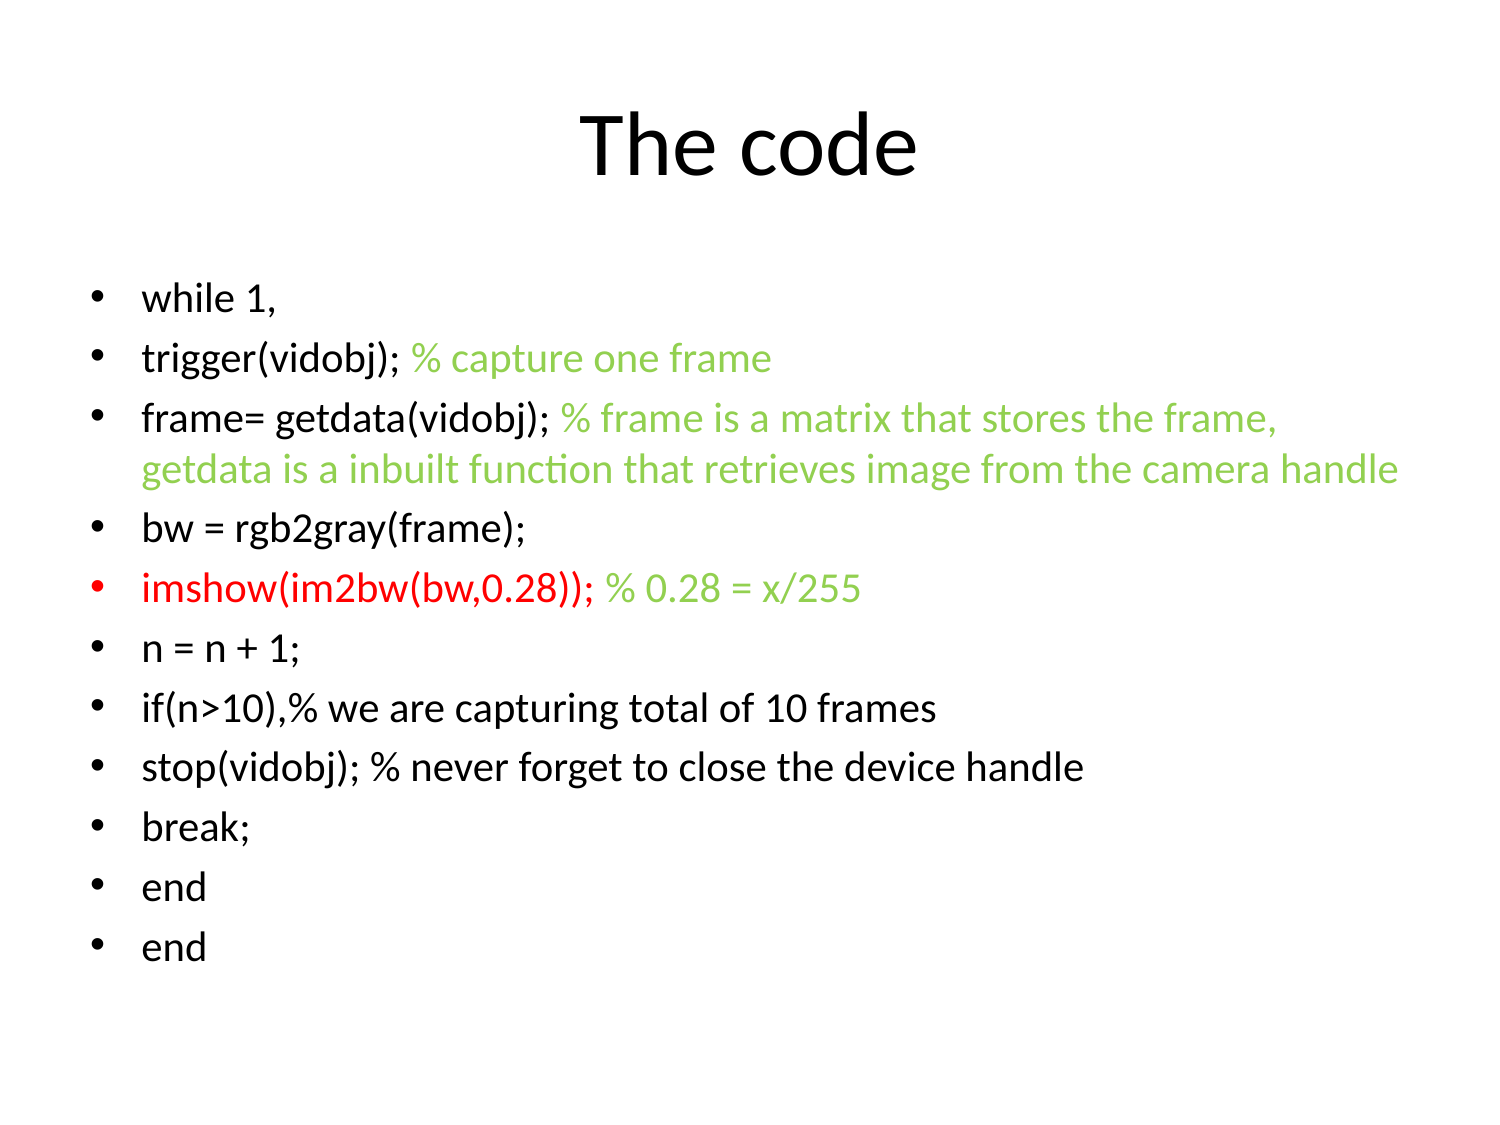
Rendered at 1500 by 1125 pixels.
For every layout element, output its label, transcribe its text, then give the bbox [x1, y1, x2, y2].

list while 1, trigger(vidobj); % capture one frame frame= getdata(vidobj); % frame is a matrix that stores the frame, getdata is a inbuilt function that retrieves image from the camera handle bw = rgb2gray(frame); imshow(im2bw(bw,0.28)); % 0.28 = x/255 n = n + 1; if(n>10),% we are capturing total of 10 frames stop(vidobj); % never forget to close the device handle break; end end [75, 262, 1425, 1005]
title The code [75, 45, 1425, 233]
